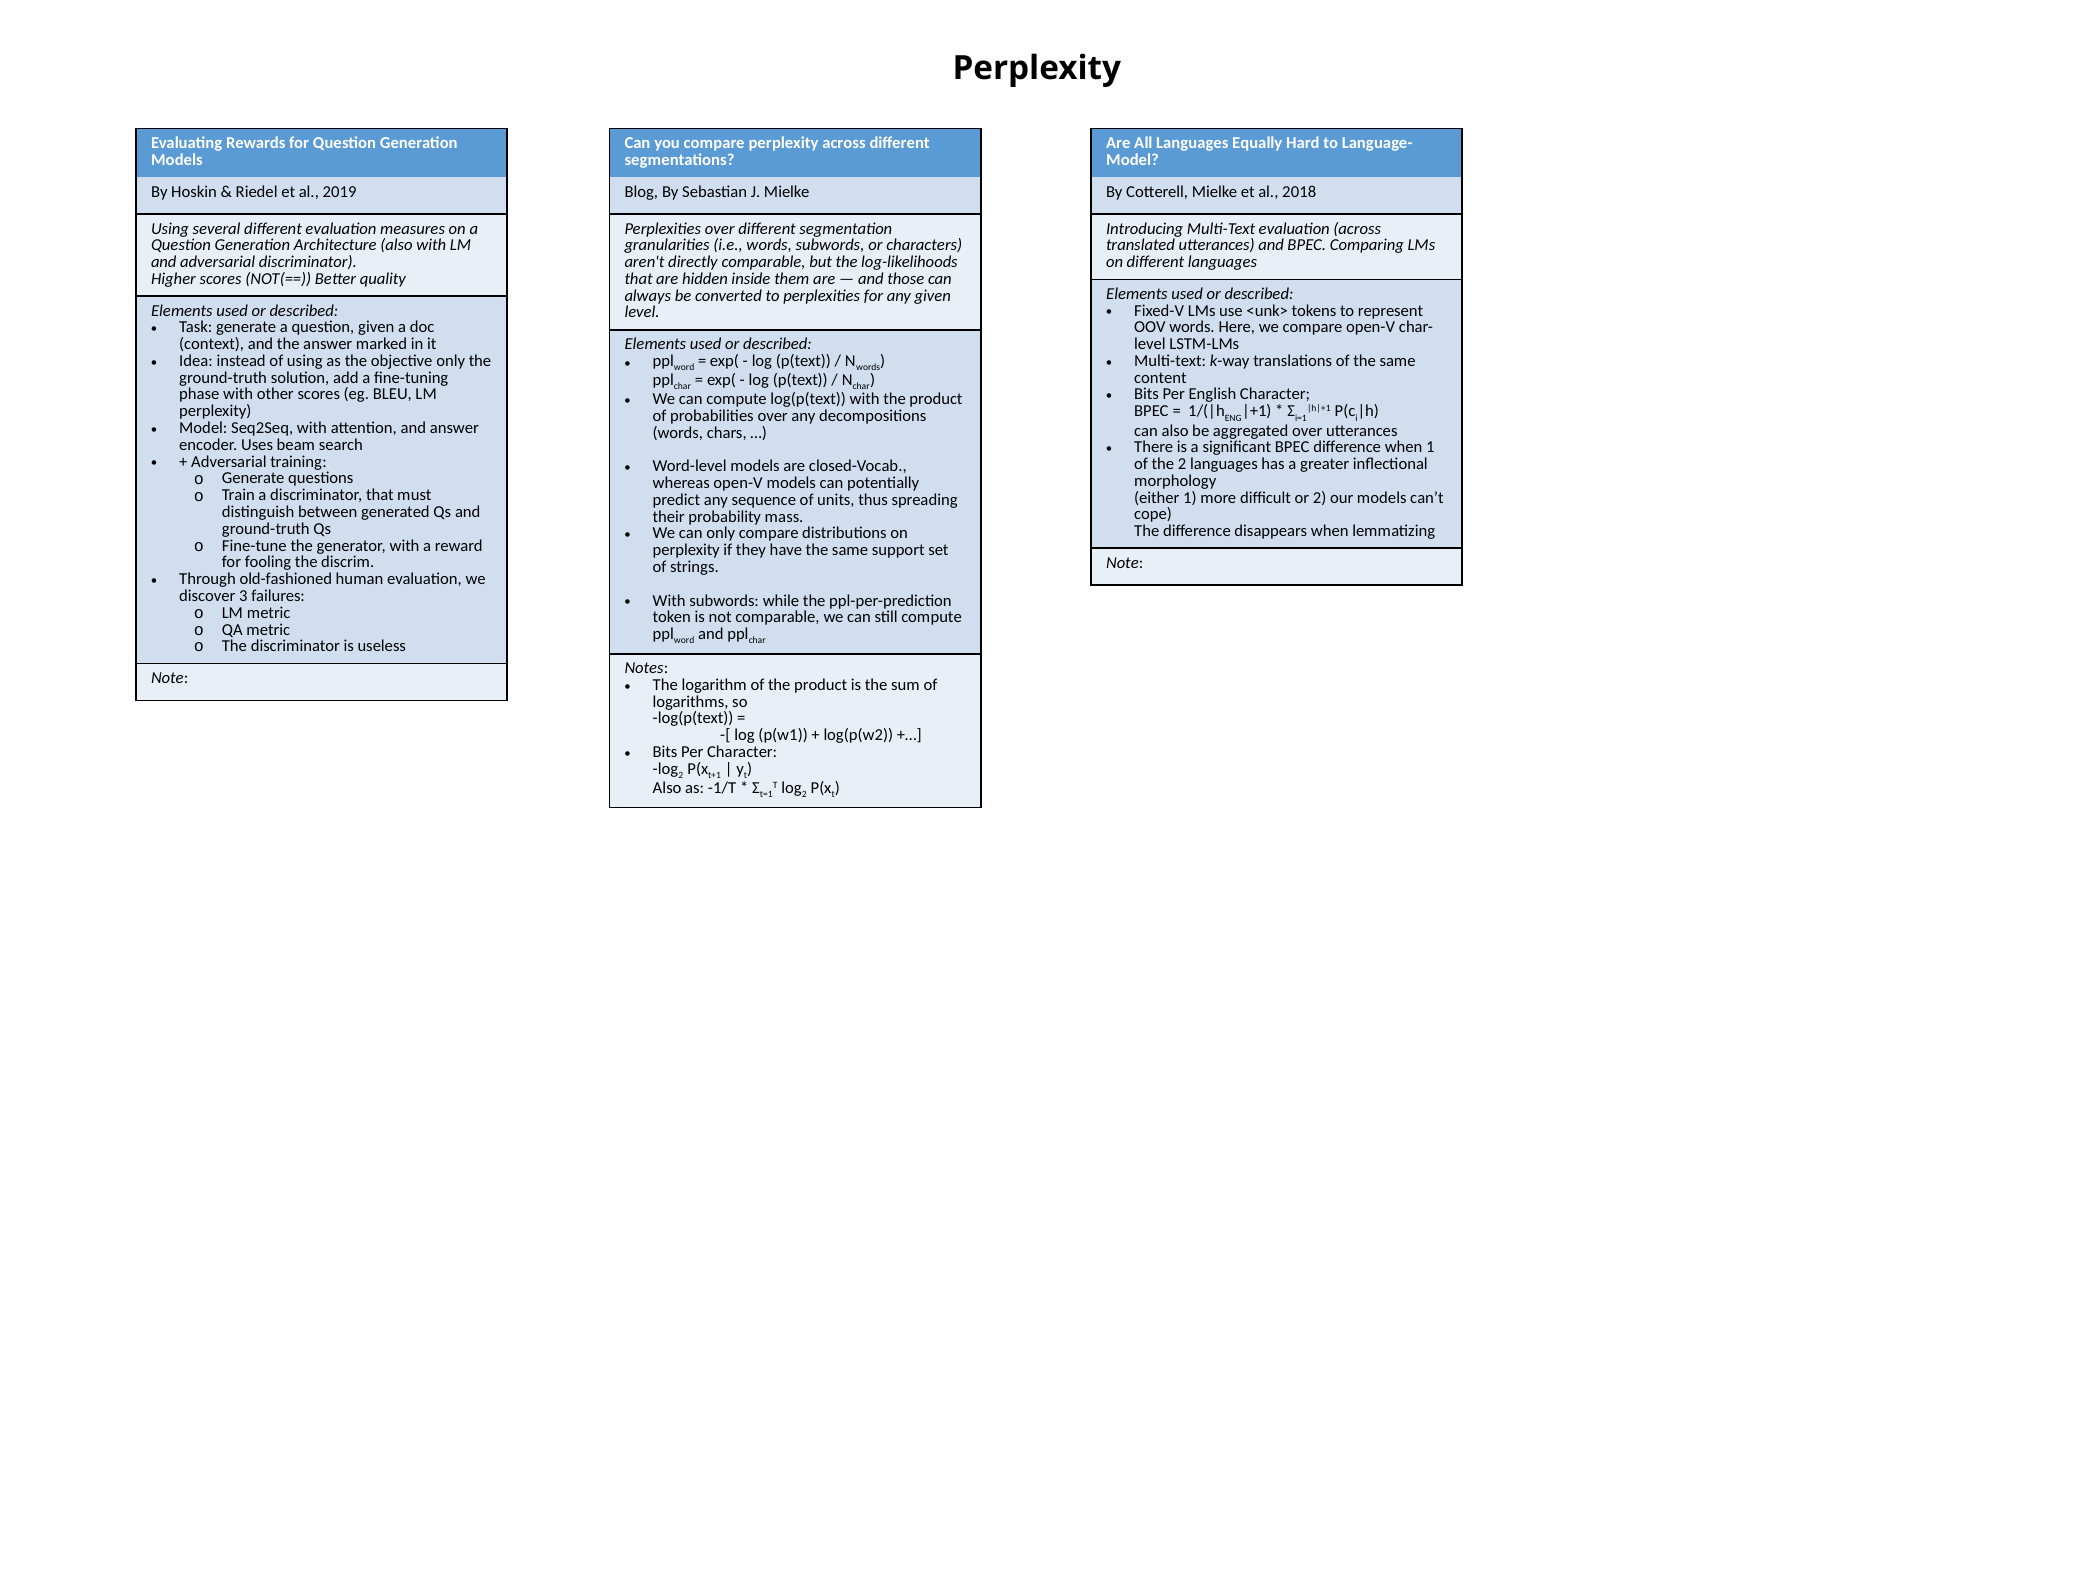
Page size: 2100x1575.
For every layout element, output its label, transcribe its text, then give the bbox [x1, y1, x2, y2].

table_header Can you compare perplexity across different segmentations? [610, 129, 980, 177]
table_cell Using several different evaluation measures on a Question Generation Architecture (also with LM and adversarial discriminator). Higher scores (NOT(==)) Better quality [137, 215, 506, 295]
table_cell Note: [137, 664, 506, 700]
table_header Evaluating Rewards for Question Generation Models [137, 129, 506, 177]
table_cell By Hoskin & Riedel et al., 2019 [137, 177, 506, 213]
table_cell Elements used or described: Fixed-V LMs use <unk> tokens to represent OOV words. Here, we compare open-V char-level LSTM-LMs Multi-text: k-way translations of the same content Bits Per English Character; BPEC = 1/(|hENG|+1) * Σi=1|h|+1 P(ci|h) can also be aggregated over utterances There is a significant BPEC difference when 1 of the 2 languages has a greater inflectional morphology (either 1) more difficult or 2) our models can’t cope) The difference disappears when lemmatizing [1092, 280, 1461, 547]
table_cell By Cotterell, Mielke et al., 2018 [1092, 177, 1461, 213]
table_cell Blog, By Sebastian J. Mielke [610, 177, 980, 213]
table_cell Notes: The logarithm of the product is the sum of logarithms, so -log(p(text)) = -[ log (p(w1)) + log(p(w2)) +…] Bits Per Character: -log2 P(xt+1 | yt) Also as: -1/T * Σt=1T log2 P(xt) [610, 655, 980, 807]
table_cell Perplexities over different segmentation granularities (i.e., words, subwords, or characters) aren't directly comparable, but the log-likelihoods that are hidden inside them are — and those can always be converted to perplexities for any given level. [610, 215, 980, 329]
table_cell Note: [1092, 549, 1461, 584]
table_cell Elements used or described: pplword = exp( - log (p(text)) / Nwords) pplchar = exp( - log (p(text)) / Nchar) We can compute log(p(text)) with the product of probabilities over any decompositions (words, chars, …) Word-level models are closed-Vocab., whereas open-V models can potentially predict any sequence of units, thus spreading their probability mass. We can only compare distributions on perplexity if they have the same support set of strings. With subwords: while the ppl-per-prediction token is not comparable, we can still compute pplword and pplchar [610, 331, 980, 653]
table_cell Elements used or described: Task: generate a question, given a doc (context), and the answer marked in it Idea: instead of using as the objective only the ground-truth solution, add a fine-tuning phase with other scores (eg. BLEU, LM perplexity) Model: Seq2Seq, with attention, and answer encoder. Uses beam search + Adversarial training: Generate questions Train a discriminator, that must distinguish between generated Qs and ground-truth Qs Fine-tune the generator, with a reward for fooling the discrim. Through old-fashioned human evaluation, we discover 3 failures: LM metric QA metric The discriminator is useless [137, 297, 506, 663]
table_header Are All Languages Equally Hard to Language-Model? [1092, 129, 1461, 177]
table_cell Introducing Multi-Text evaluation (across translated utterances) and BPEC. Comparing LMs on different languages [1092, 215, 1461, 279]
title Perplexity [507, 27, 1567, 95]
